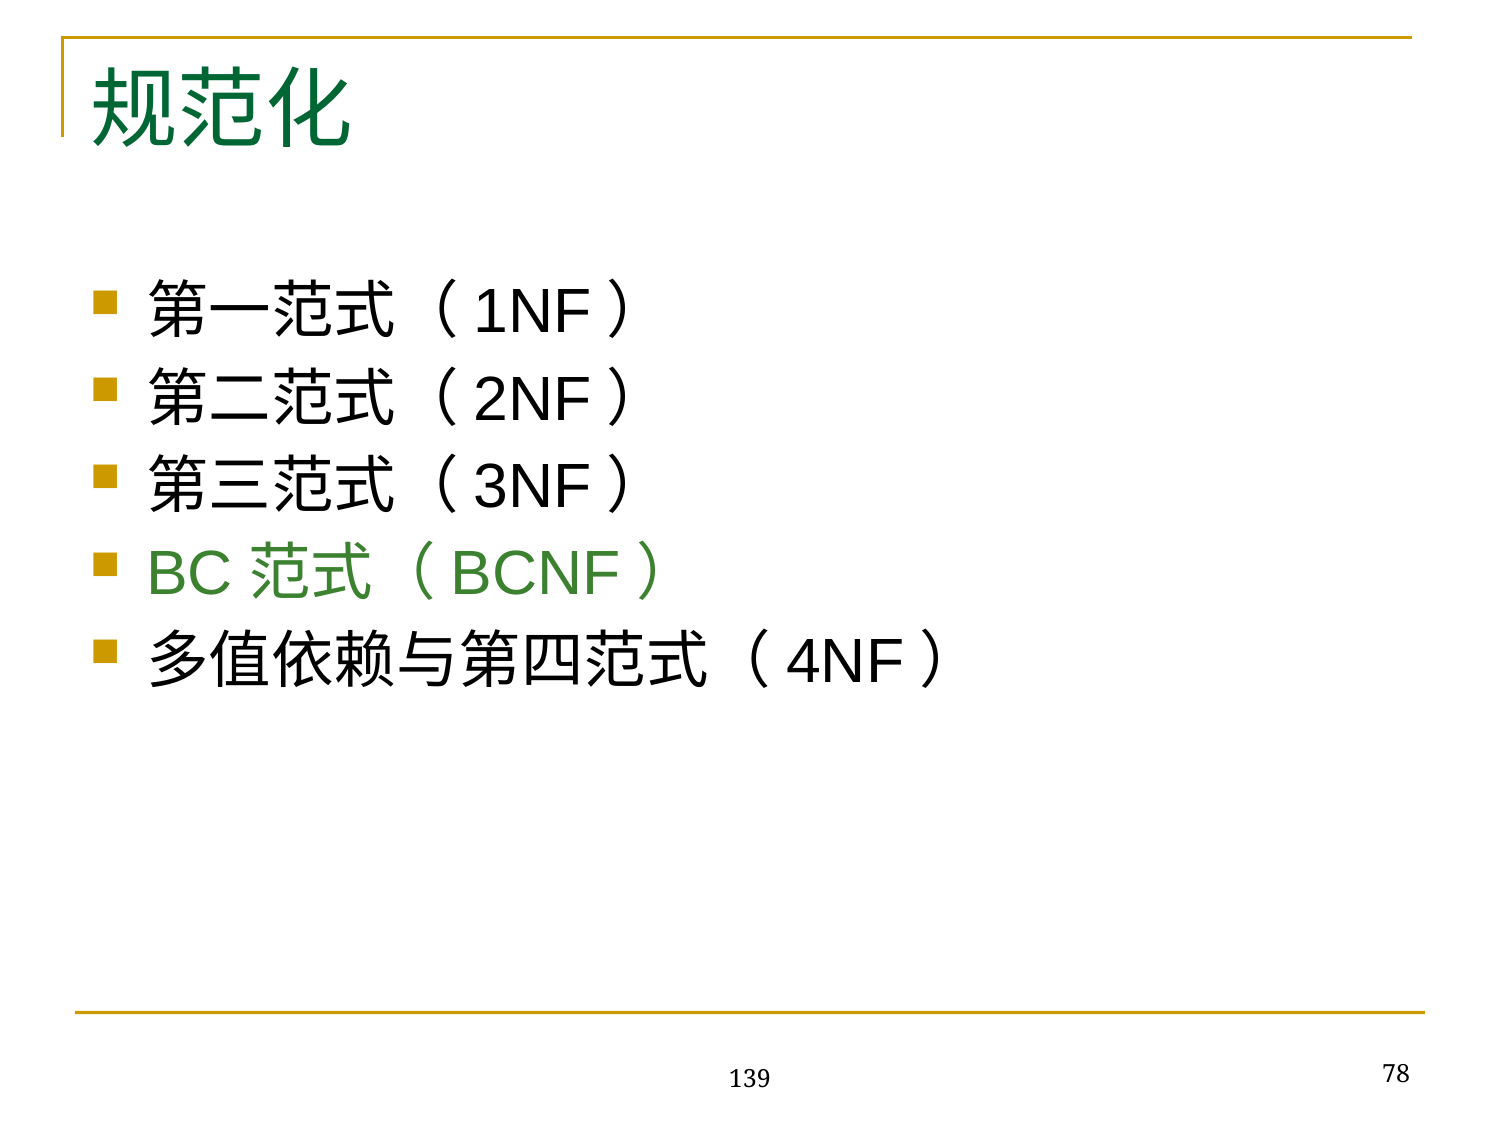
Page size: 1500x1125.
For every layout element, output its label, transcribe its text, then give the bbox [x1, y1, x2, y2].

footer 139 [512, 1025, 988, 1100]
list 第一范式（1NF） 第二范式（2NF） 第三范式（3NF） BC范式（BCNF） 多值依赖与第四范式（4NF） [75, 262, 1425, 1006]
slide_number 78 [1074, 1024, 1425, 1100]
title 规范化 [75, 45, 1425, 233]
